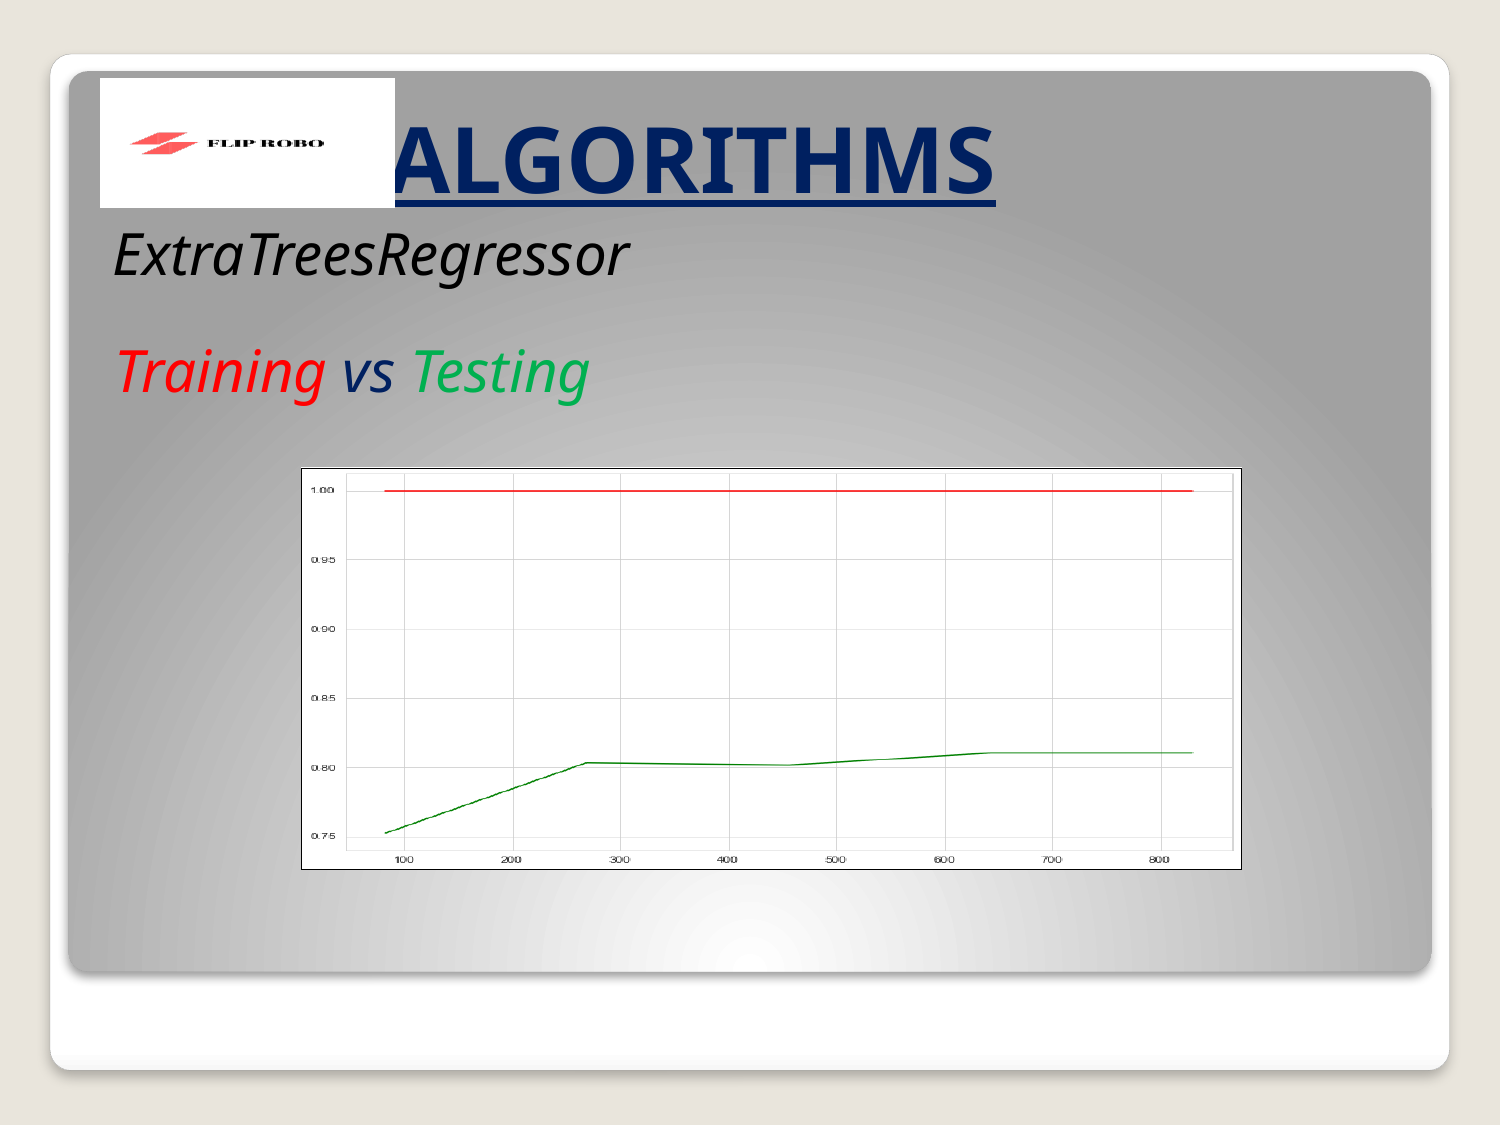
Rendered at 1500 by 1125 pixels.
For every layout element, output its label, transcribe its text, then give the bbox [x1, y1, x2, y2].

list ALGORITHMS ExtraTreesRegressor [82, 86, 1425, 774]
picture [300, 467, 1242, 870]
picture [100, 77, 395, 209]
text_box Training vs Testing [100, 326, 898, 456]
